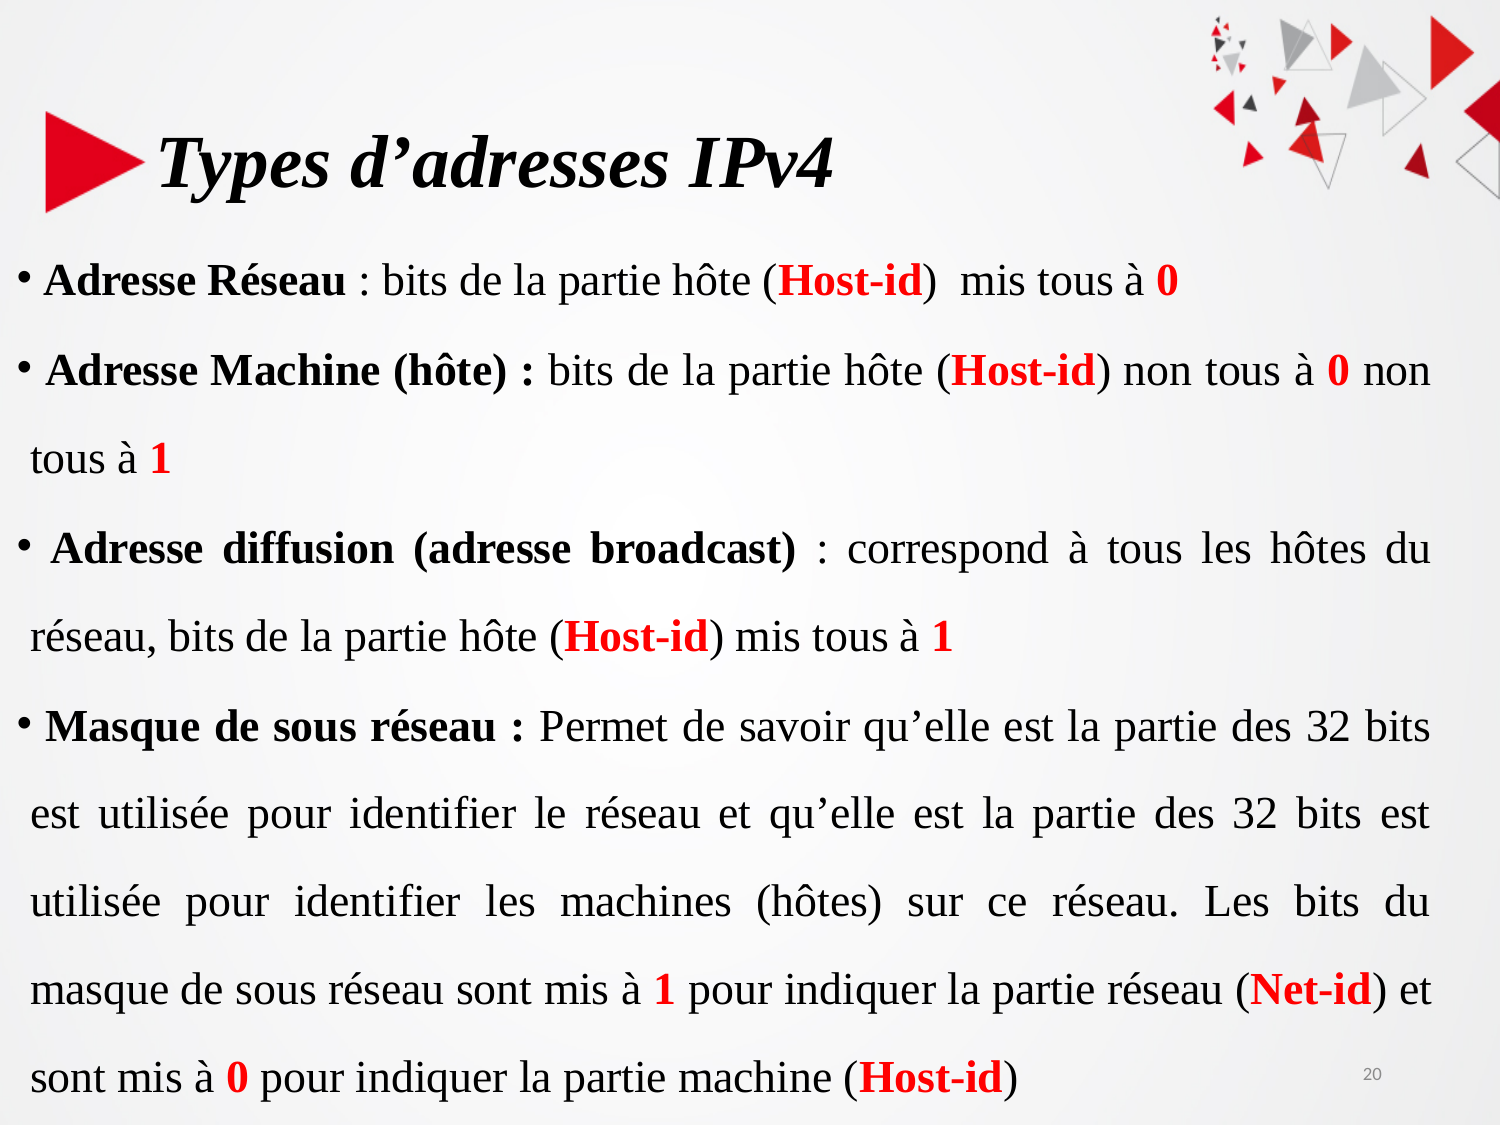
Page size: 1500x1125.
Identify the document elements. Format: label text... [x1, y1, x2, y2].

title Types d’adresses IPv4 [103, 54, 1397, 209]
slide_number 20 [1059, 1042, 1397, 1103]
list Adresse Réseau : bits de la partie hôte (Host-id) mis tous à 0 Adresse Machine (hôte) : bits de la partie hôte (Host-id) non tous à 0 non tous à 1 Adresse diffusion (adresse broadcast) : correspond à tous les hôtes du réseau, bits de la partie hôte (Host-id) mis tous à 1 Masque de sous réseau : Permet de savoir qu’elle est la partie des 32 bits est utilisée pour identifier le réseau et qu’elle est la partie des 32 bits est utilisée pour identifier les machines (hôtes) sur ce réseau. Les bits du masque de sous réseau sont mis à 1 pour indiquer la partie réseau (Net-id) et sont mis à 0 pour indiquer la partie machine (Host-id) [0, 209, 1447, 1125]
picture [0, 0, 1500, 1125]
